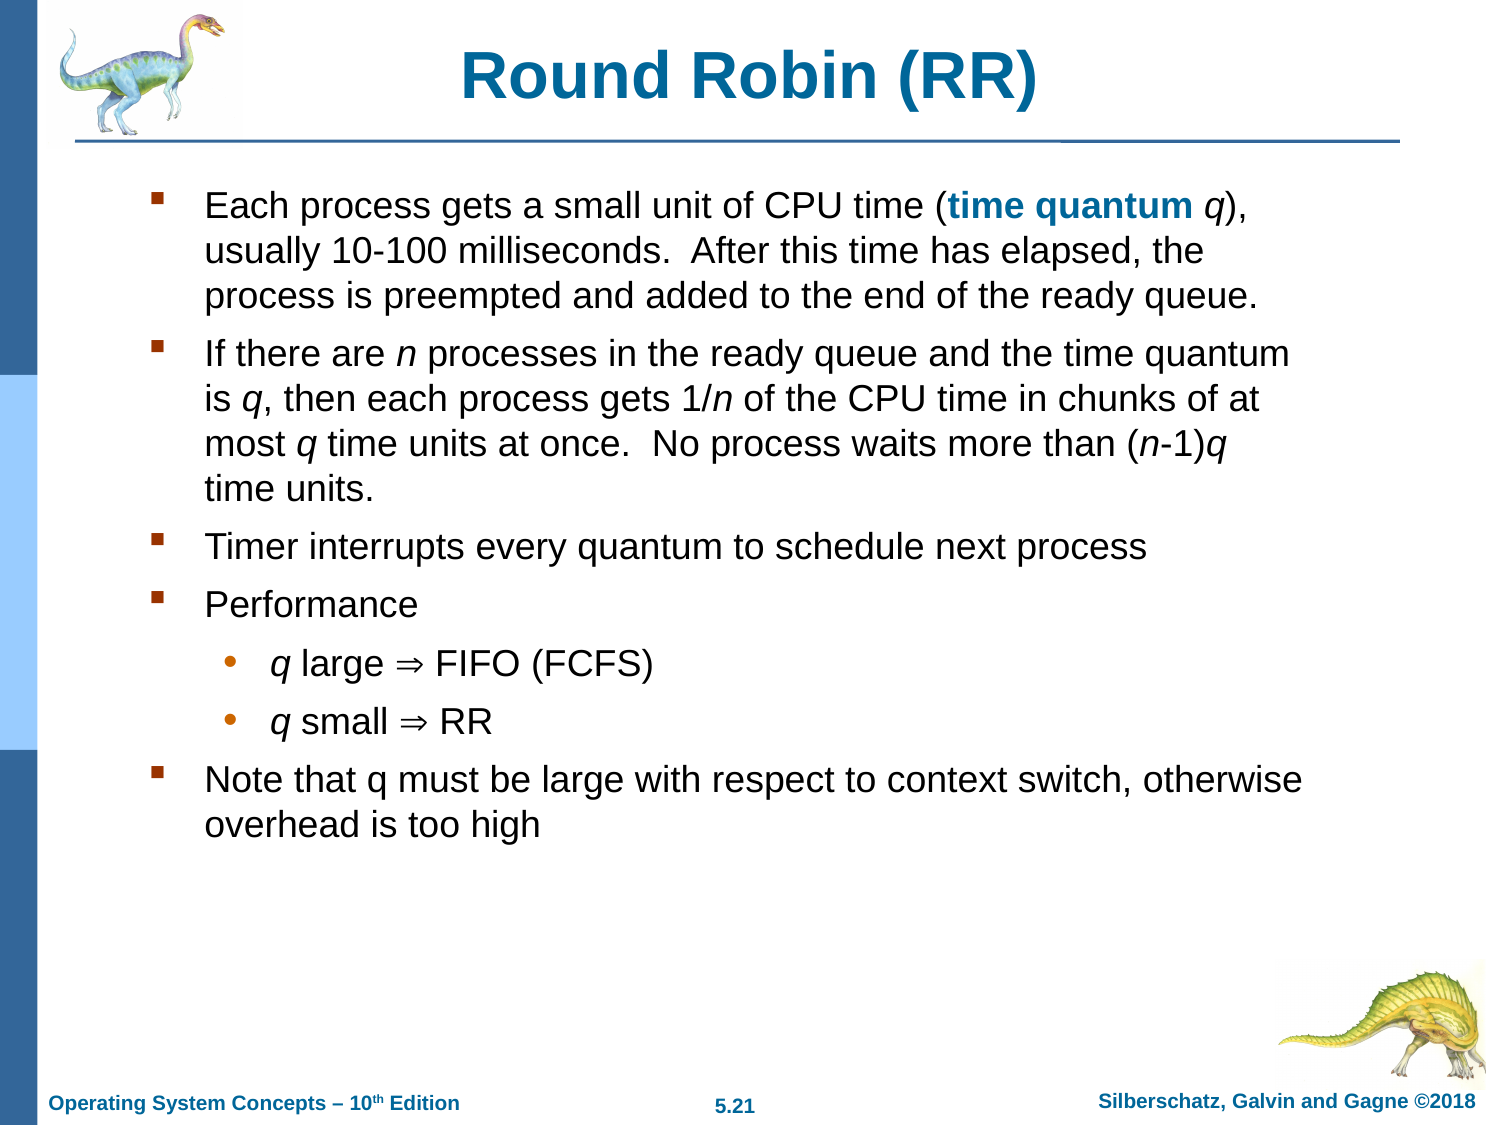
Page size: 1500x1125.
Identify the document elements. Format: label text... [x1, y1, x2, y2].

picture [1275, 959, 1486, 1090]
list Each process gets a small unit of CPU time (time quantum q), usually 10-100 milliseconds. After this time has elapsed, the process is preempted and added to the end of the ready queue. If there are n processes in the ready queue and the time quantum is q, then each process gets 1/n of the CPU time in chunks of at most q time units at once. No process waits more than (n-1)q time units. Timer interrupts every quantum to schedule next process Performance q large  FIFO (FCFS) q small  RR Note that q must be large with respect to context switch, otherwise overhead is too high [133, 173, 1322, 893]
title Round Robin (RR) [75, 25, 1425, 120]
picture [46, 0, 243, 149]
